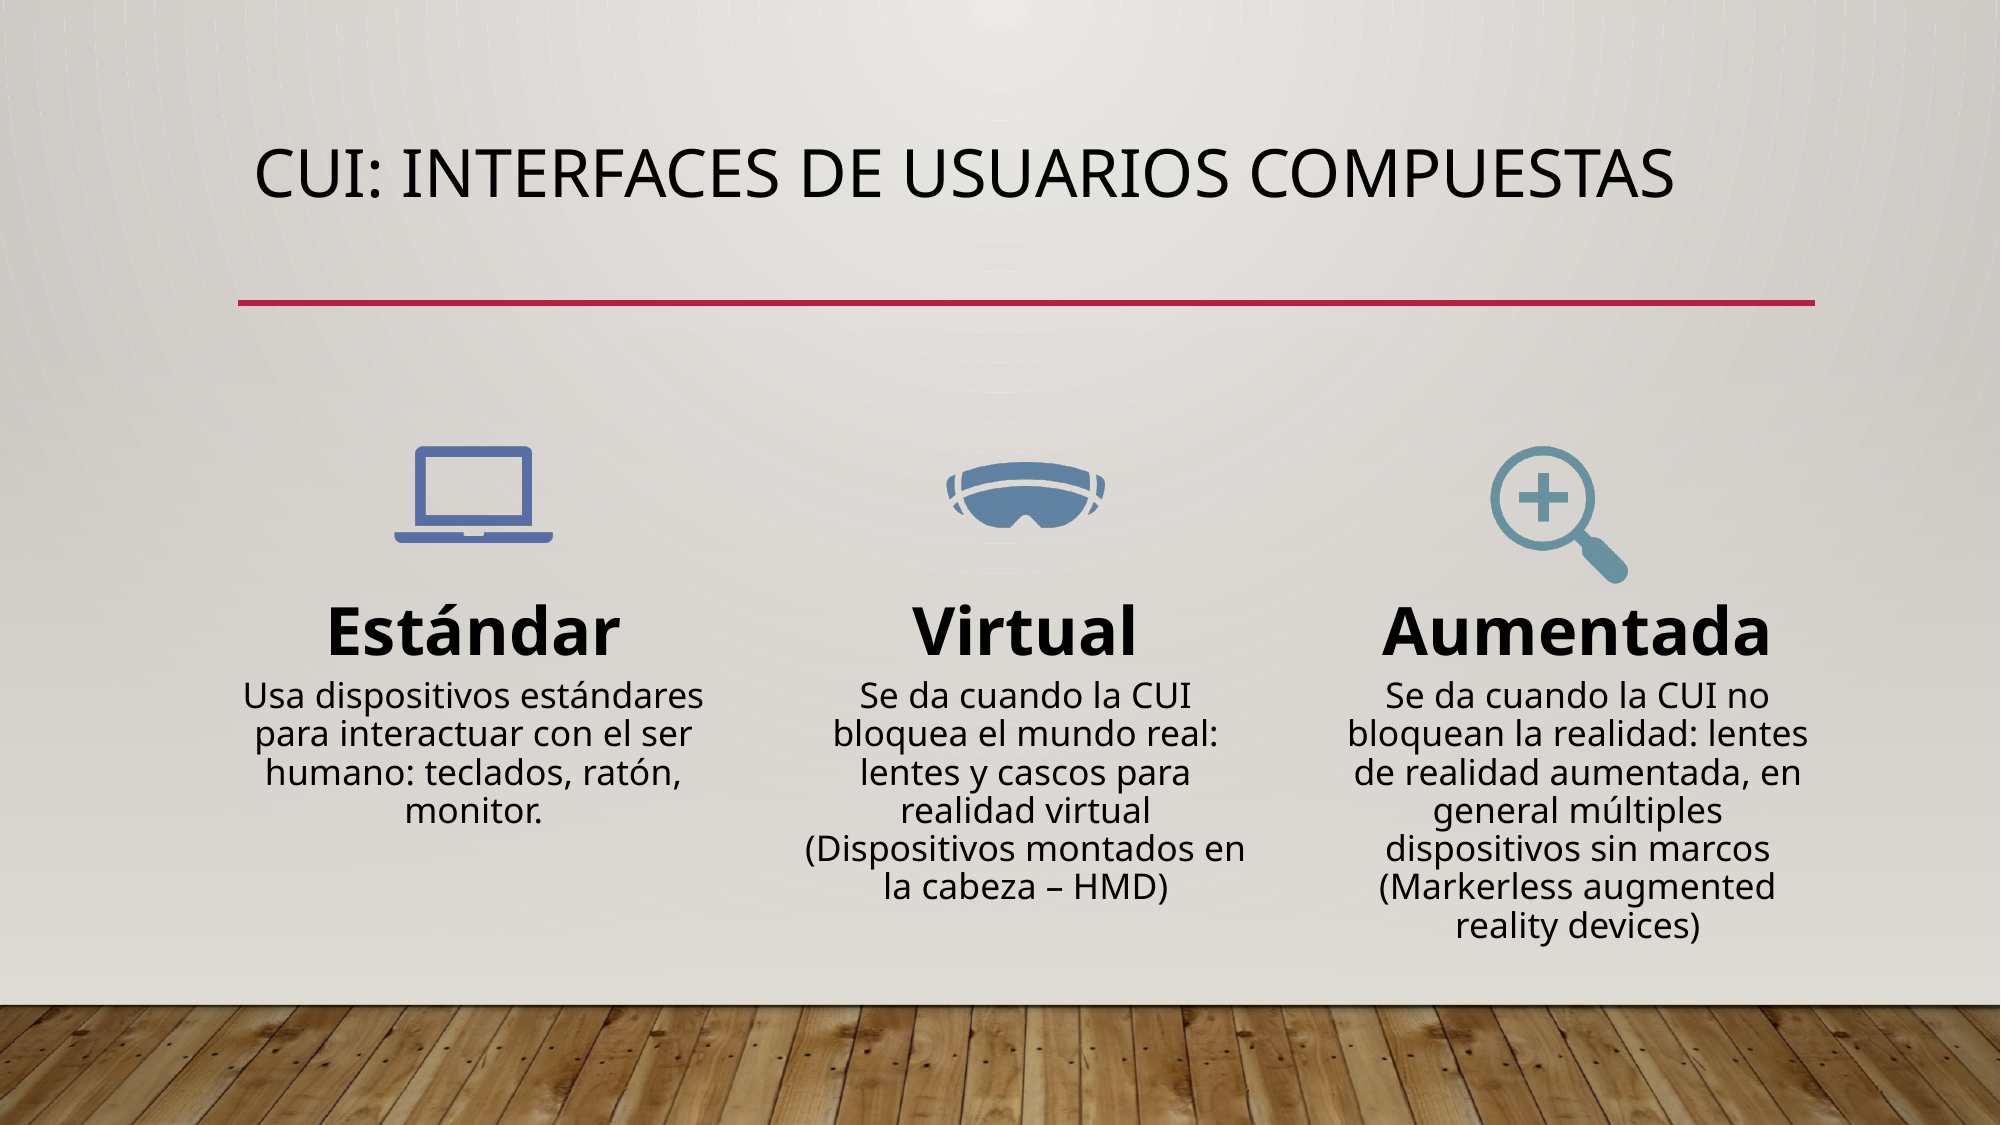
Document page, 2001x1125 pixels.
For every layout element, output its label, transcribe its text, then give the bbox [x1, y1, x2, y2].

picture [0, 1005, 2000, 1125]
title CUI: Interfaces de Usuarios Compuestas [238, 131, 1814, 305]
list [237, 383, 1814, 930]
